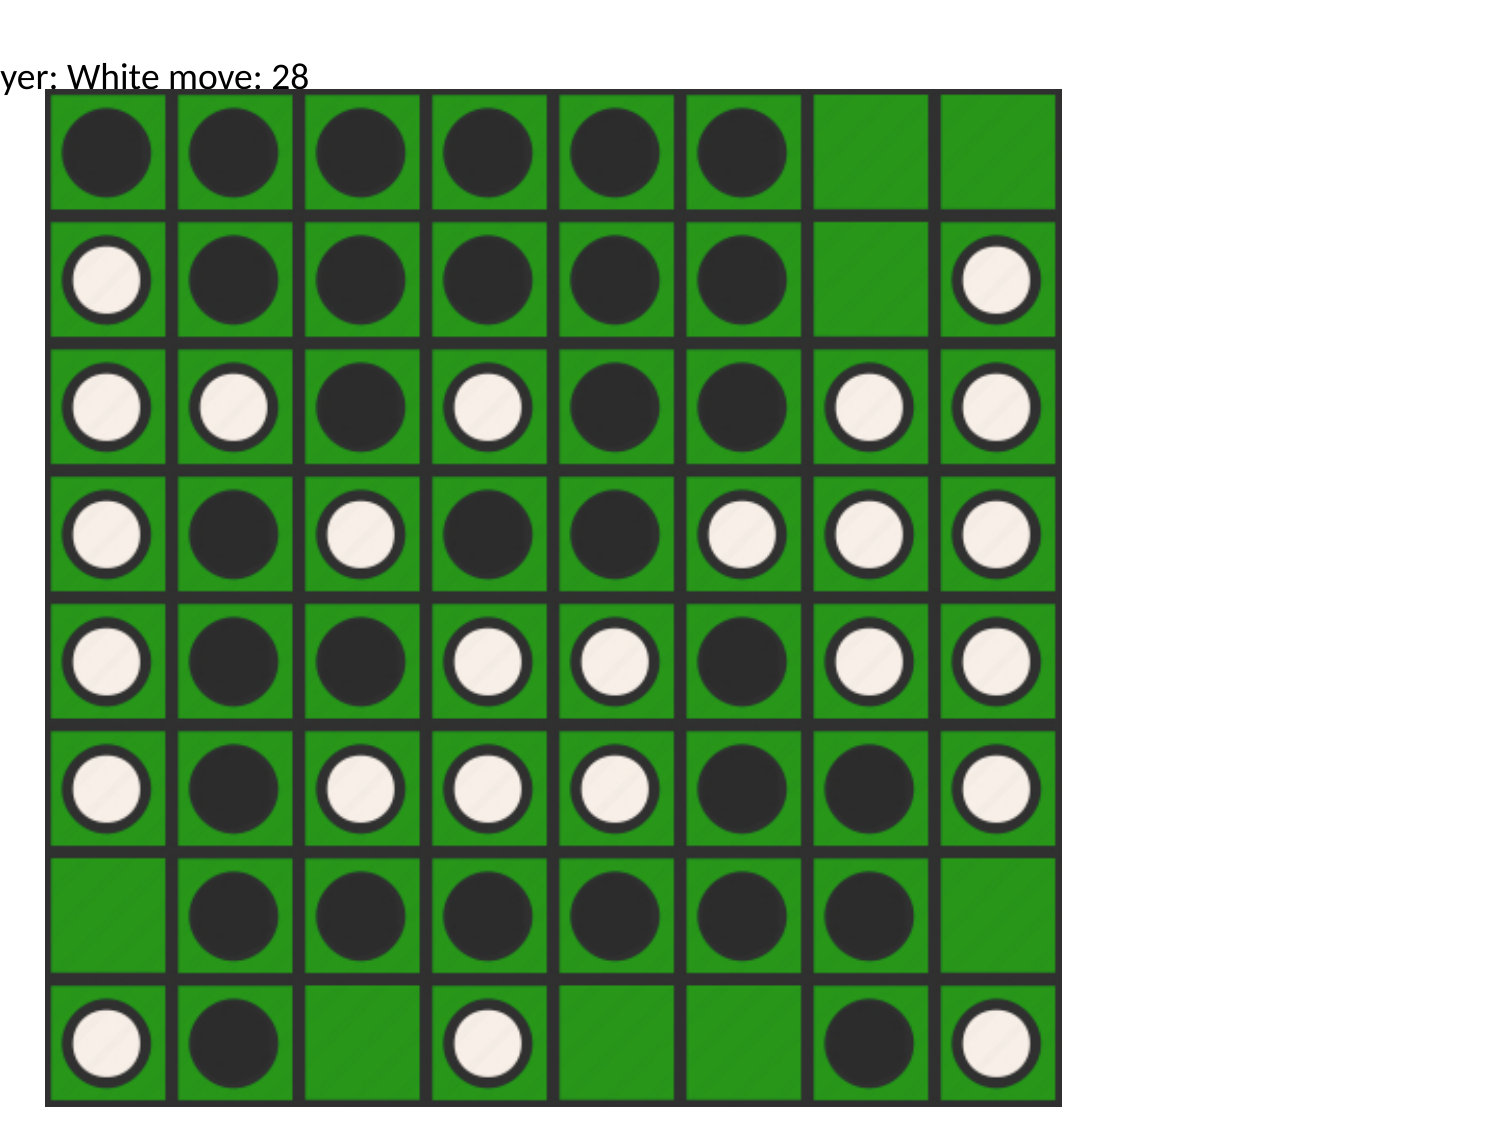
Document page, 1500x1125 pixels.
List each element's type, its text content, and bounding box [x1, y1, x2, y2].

picture [44, 89, 1062, 1107]
text_box turn: 52 player: White move: 28 [0, 44, 325, 105]
